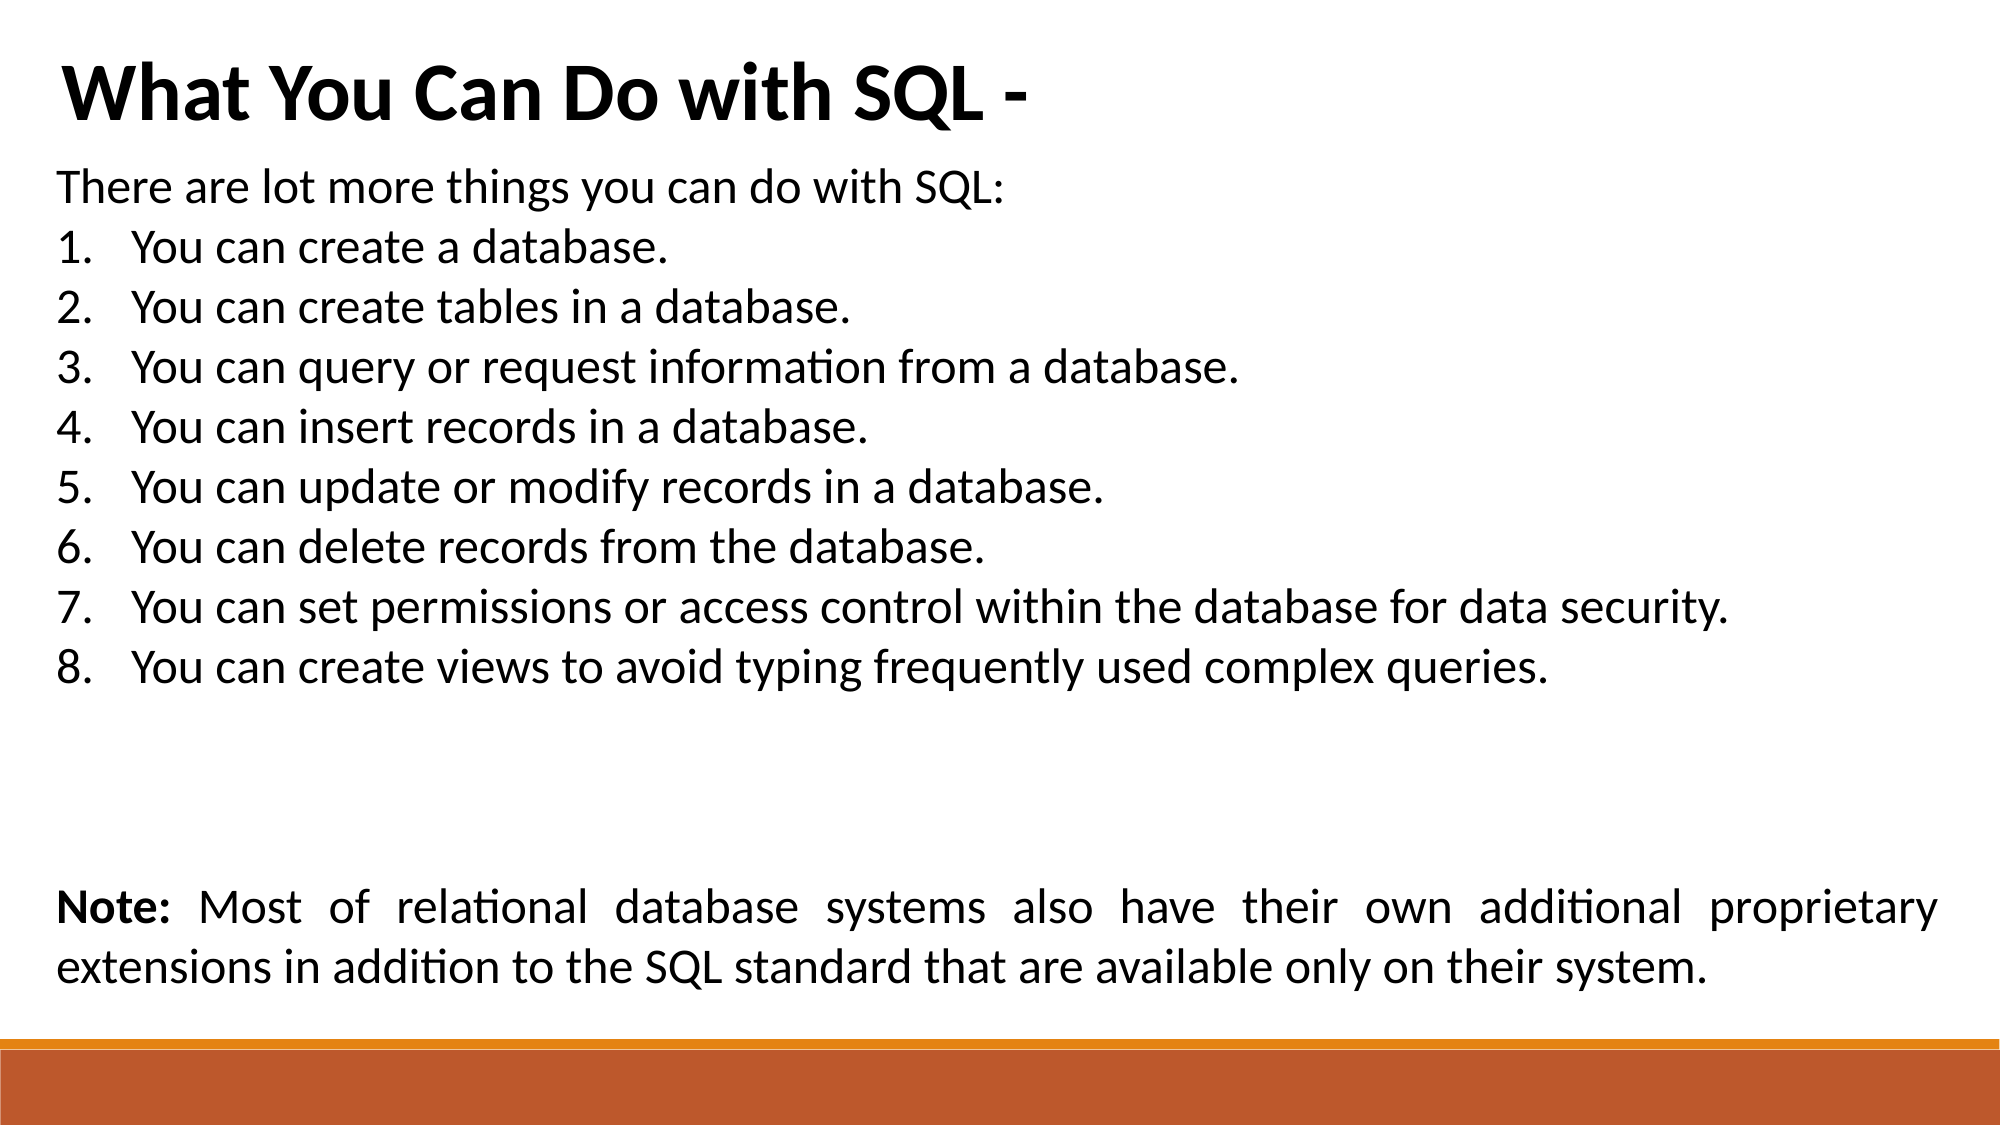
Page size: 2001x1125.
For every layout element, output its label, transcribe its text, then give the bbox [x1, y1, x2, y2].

text_box What You Can Do with SQL - [47, 30, 1045, 145]
text_box There are lot more things you can do with SQL: You can create a database. You can create tables in a database. You can query or request information from a database. You can insert records in a database. You can update or modify records in a database. You can delete records from the database. You can set permissions or access control within the database for data security. You can create views to avoid typing frequently used complex queries. Note: Most of relational database systems also have their own additional proprietary extensions in addition to the SQL standard that are available only on their system. [41, 146, 1955, 1001]
